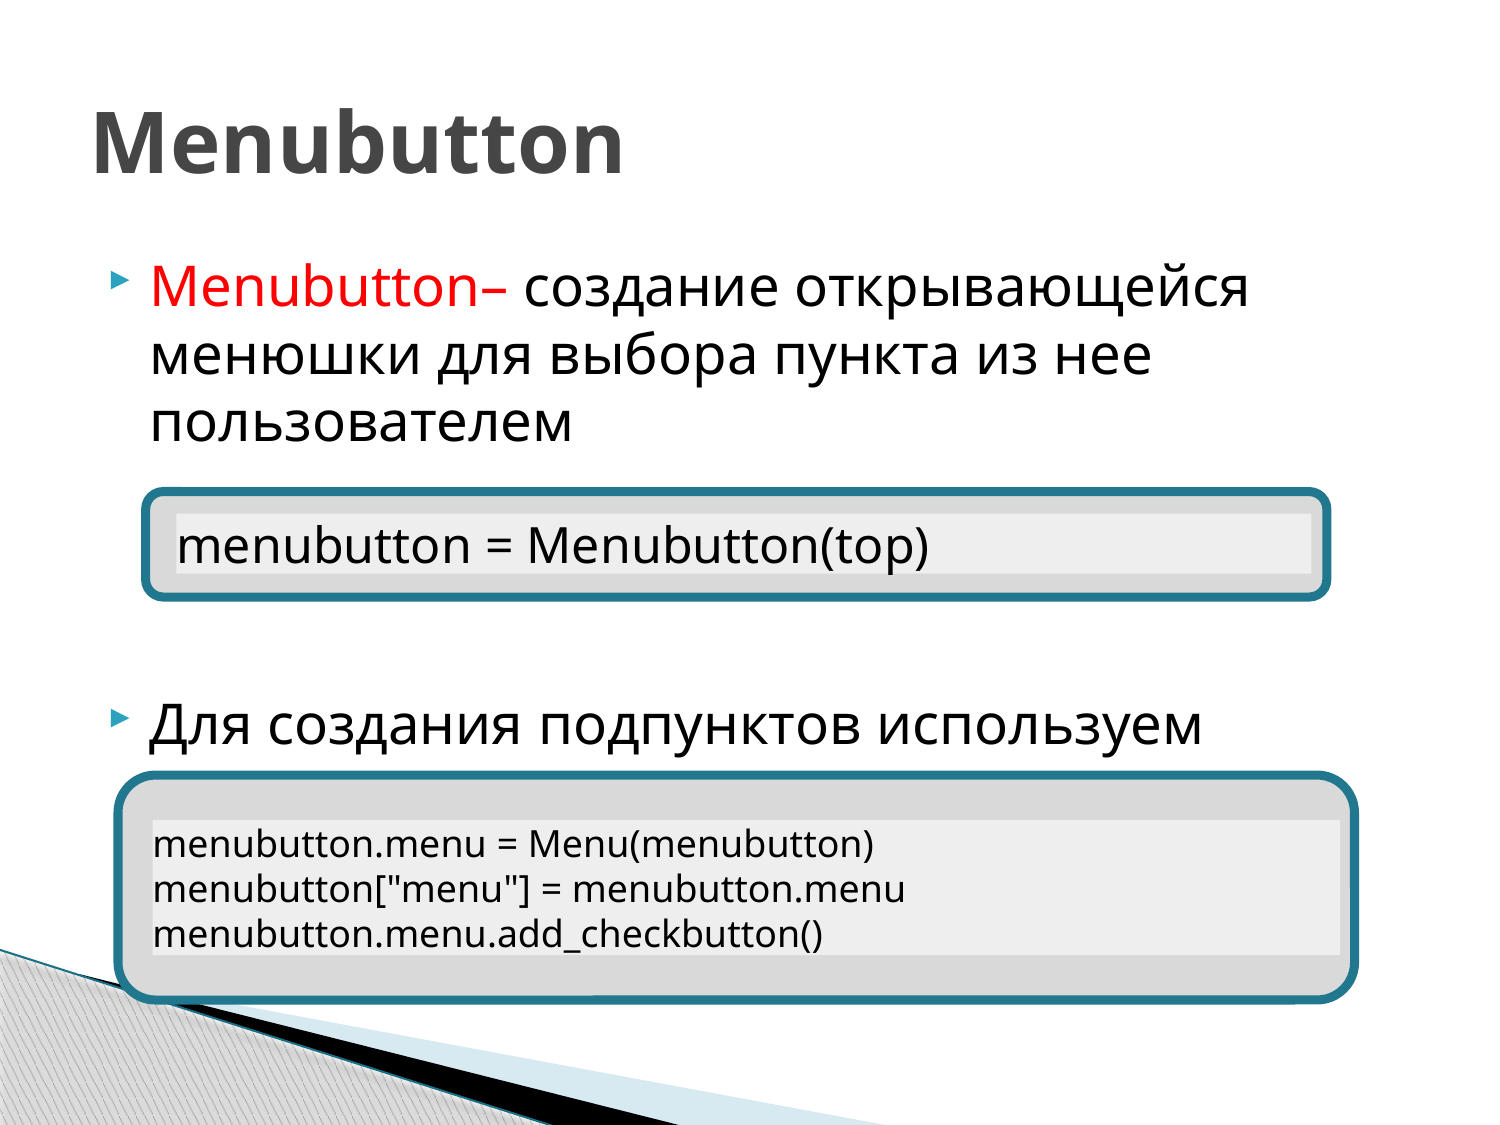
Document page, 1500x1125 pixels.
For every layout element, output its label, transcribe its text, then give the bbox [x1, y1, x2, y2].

title Menubutton [75, 45, 1425, 233]
list Menubutton– создание открывающейся менюшки для выбора пункта из нее пользователем Для создания подпунктов используем [75, 243, 1425, 986]
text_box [145, 491, 1328, 598]
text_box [117, 774, 1355, 1001]
